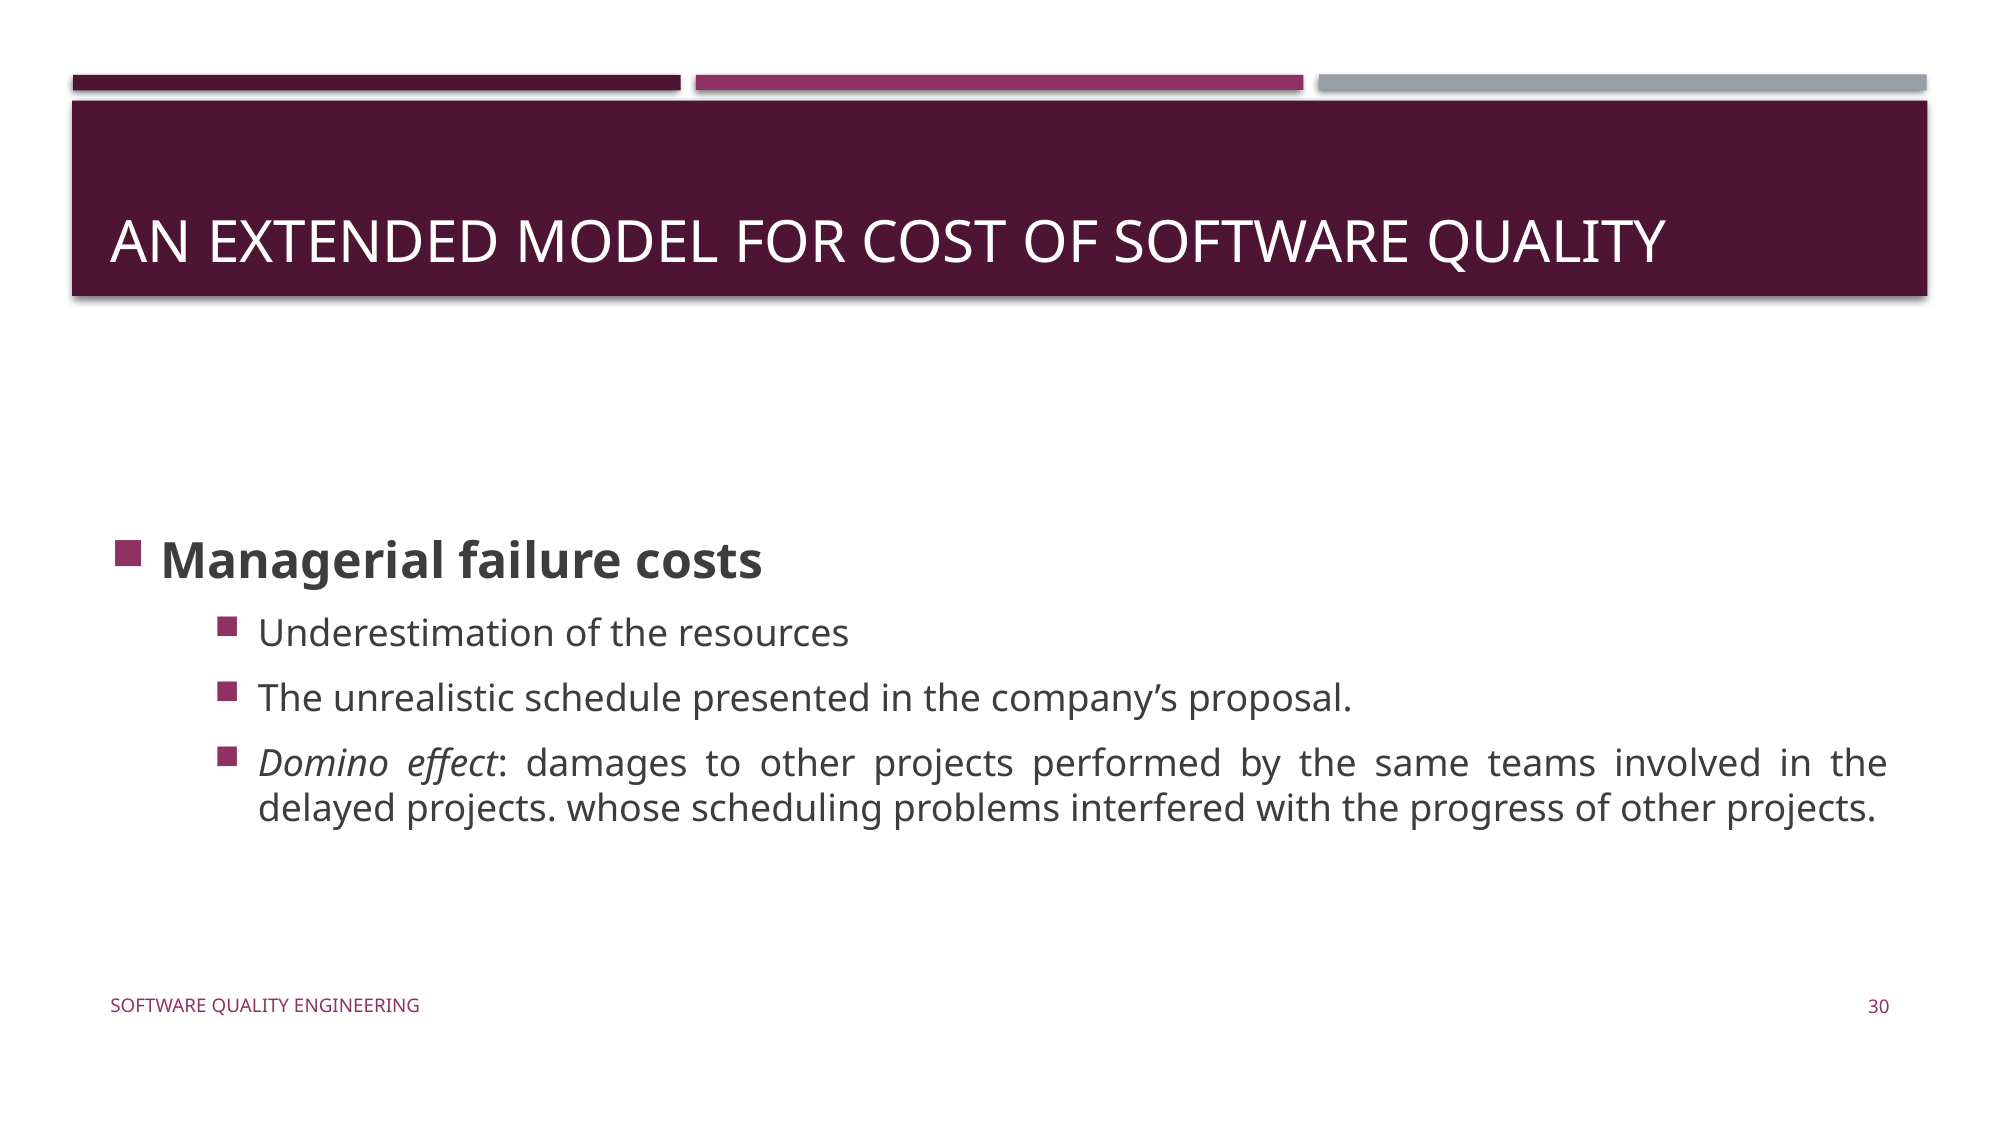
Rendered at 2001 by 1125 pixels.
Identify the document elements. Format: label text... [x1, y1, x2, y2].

title An extended model for cost of software quality [95, 115, 1905, 282]
footer Software Quality Engineering [95, 976, 1230, 1037]
slide_number 30 [1732, 977, 1905, 1037]
list Managerial failure costs Underestimation of the resources The unrealistic schedule presented in the company’s proposal. Domino effect: damages to other projects performed by the same teams involved in the delayed projects. whose scheduling problems interfered with the progress of other projects. [95, 315, 1905, 1043]
